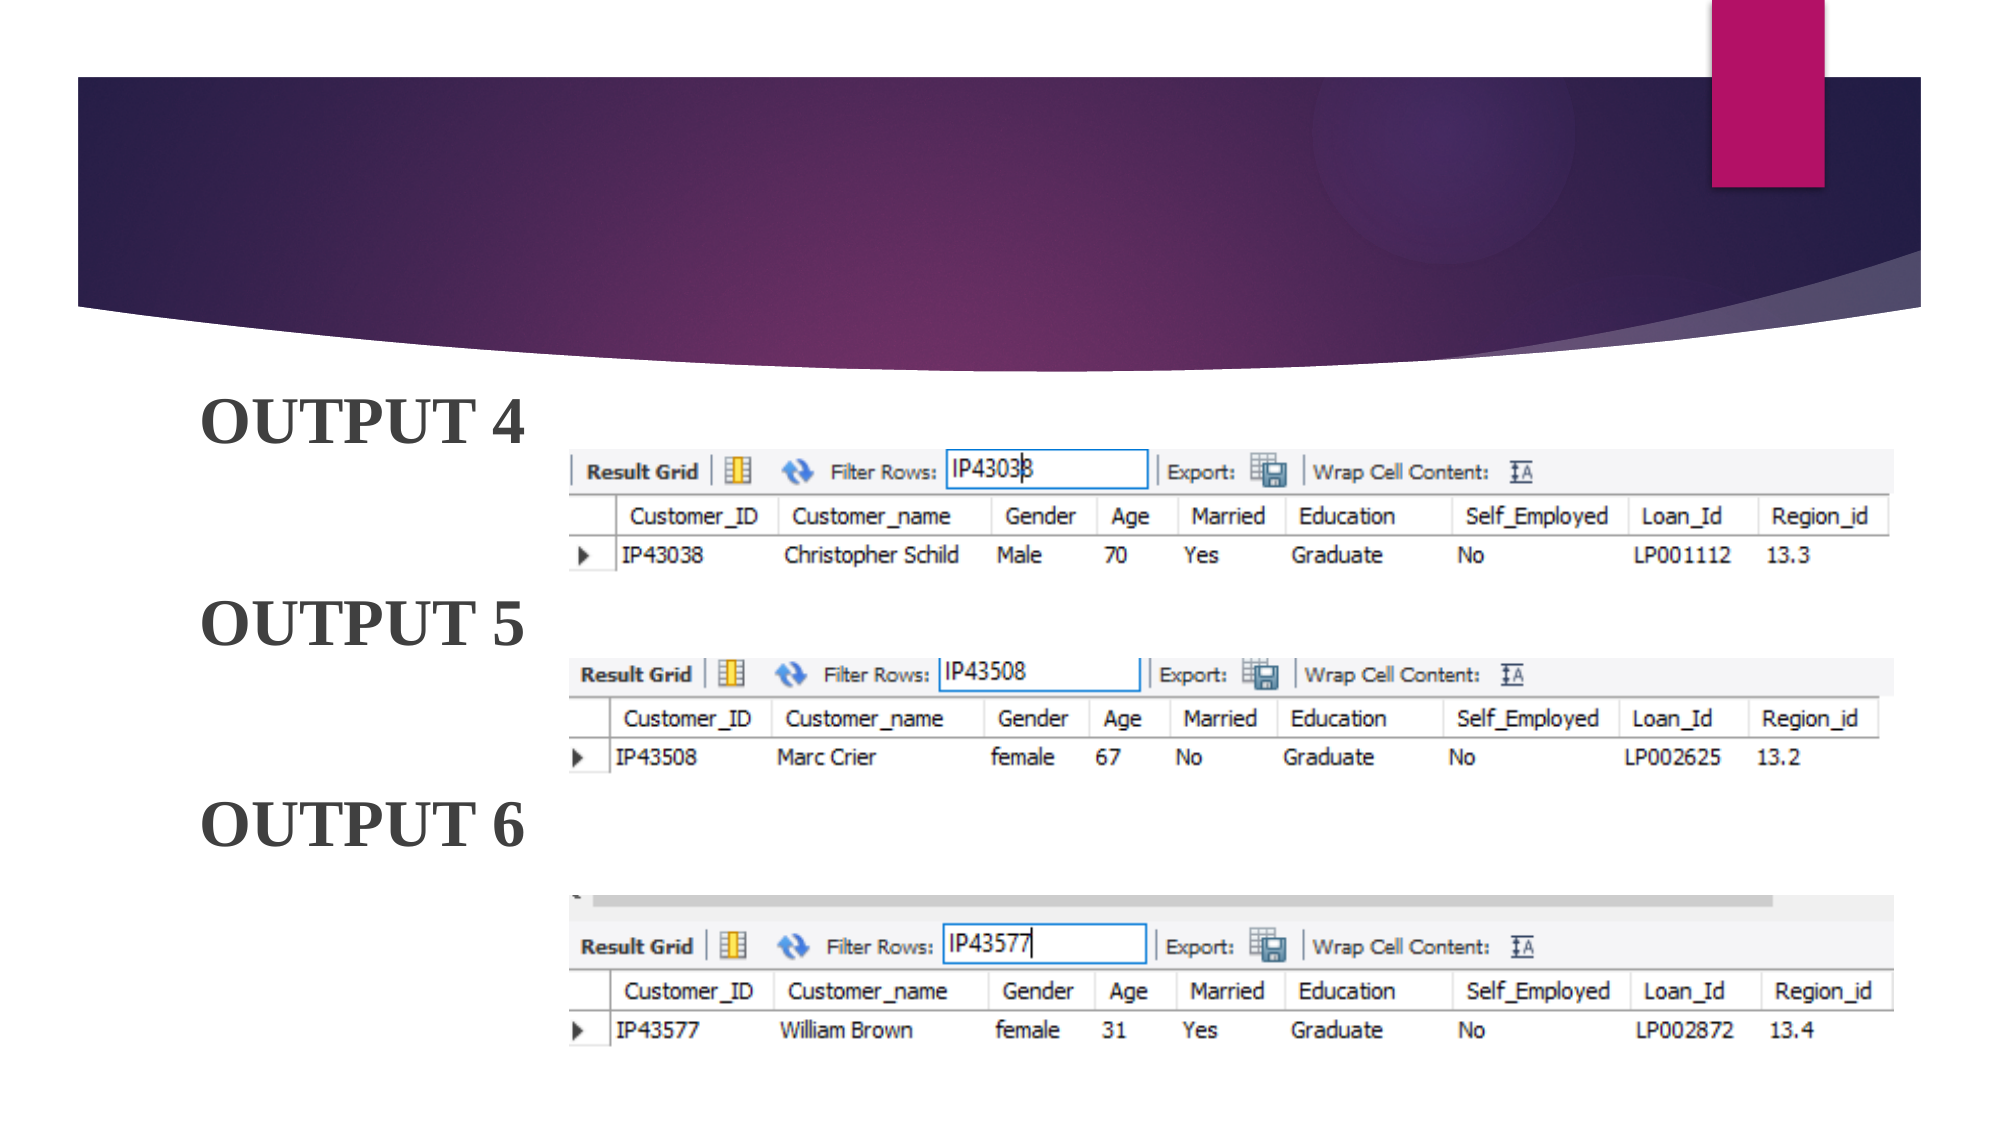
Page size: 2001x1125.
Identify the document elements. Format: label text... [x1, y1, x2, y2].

list OUTPUT 4 OUTPUT 5 OUTPUT 6 [184, 369, 2000, 1125]
picture [569, 658, 1894, 803]
picture [569, 449, 1894, 589]
picture [569, 894, 1894, 1055]
